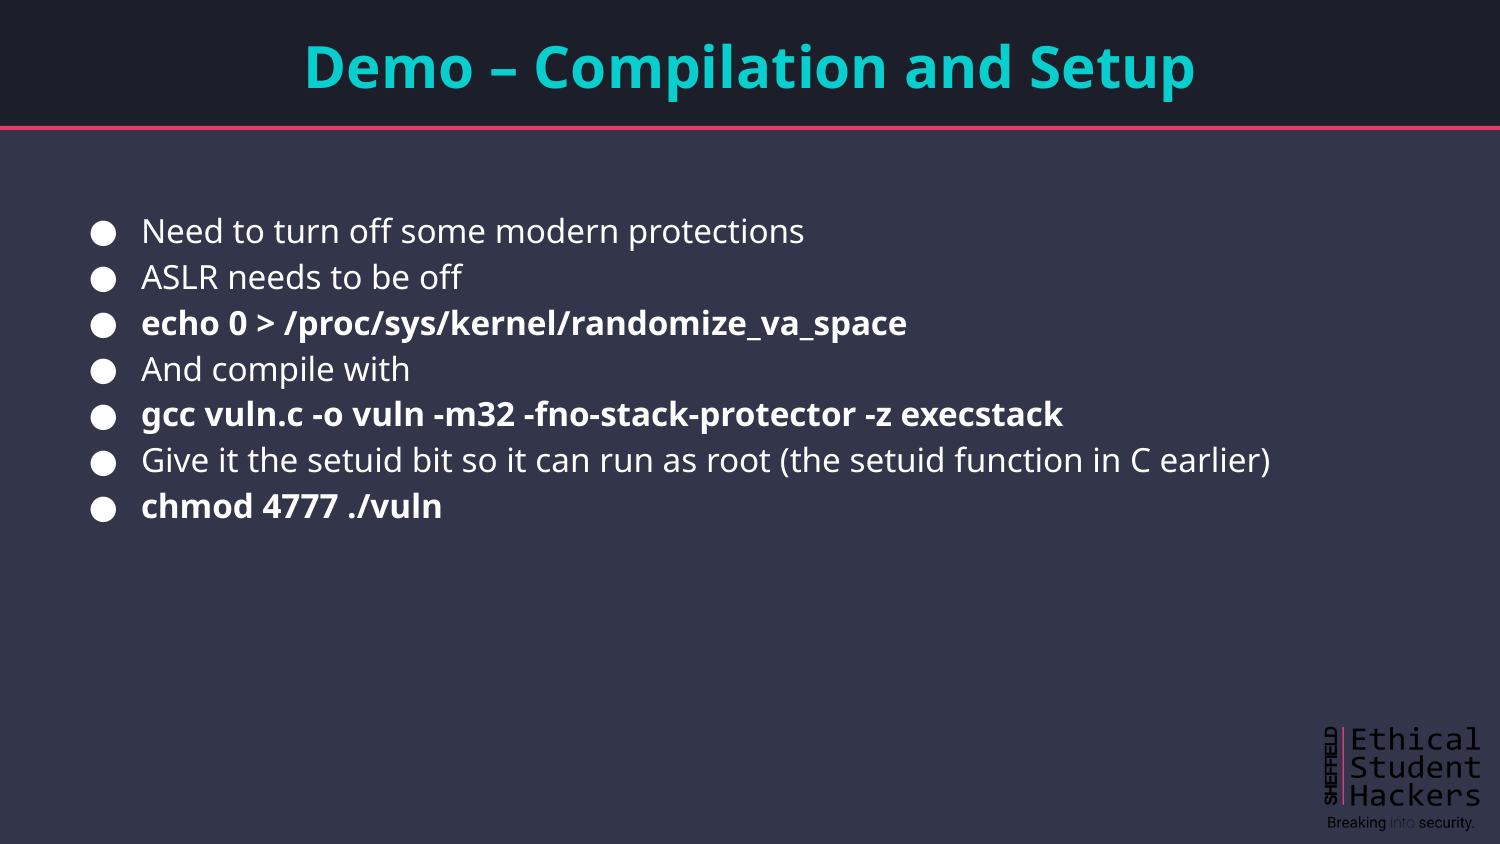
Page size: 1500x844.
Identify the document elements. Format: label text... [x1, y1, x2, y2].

title Demo – Compilation and Setup [141, 15, 1359, 111]
list Need to turn off some modern protections ASLR needs to be off echo 0 > /proc/sys/kernel/randomize_va_space And compile with gcc vuln.c -o vuln -m32 -fno-stack-protector -z execstack Give it the setuid bit so it can run as root (the setuid function in C earlier) chmod 4777 ./vuln [51, 189, 1449, 750]
picture [1307, 709, 1500, 844]
